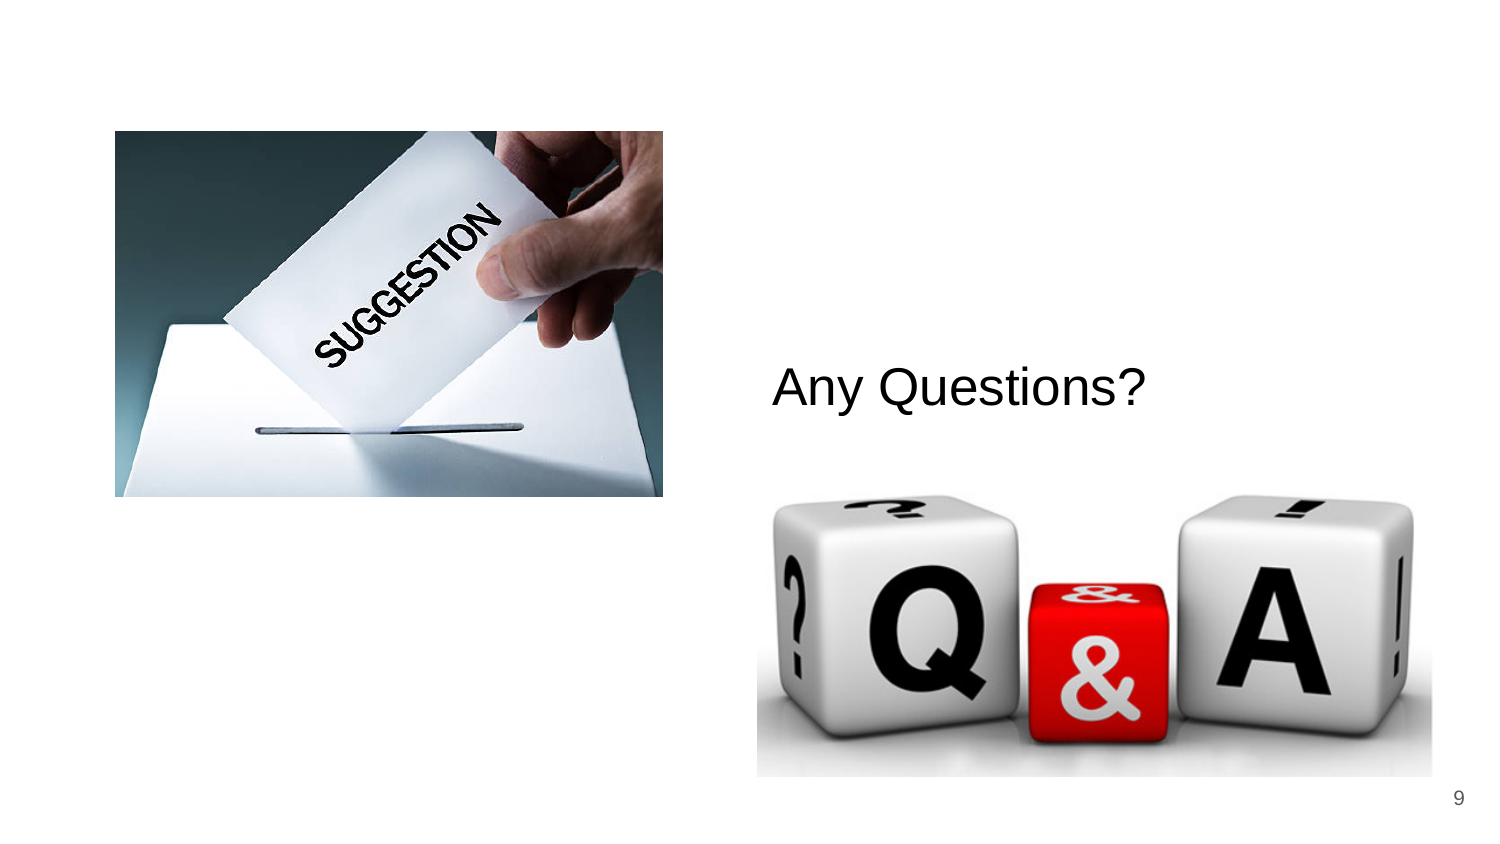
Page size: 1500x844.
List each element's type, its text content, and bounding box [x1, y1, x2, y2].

slide_number 9 [1389, 764, 1480, 830]
title Any Questions? [757, 337, 1500, 432]
picture [114, 131, 664, 498]
picture [757, 484, 1436, 777]
